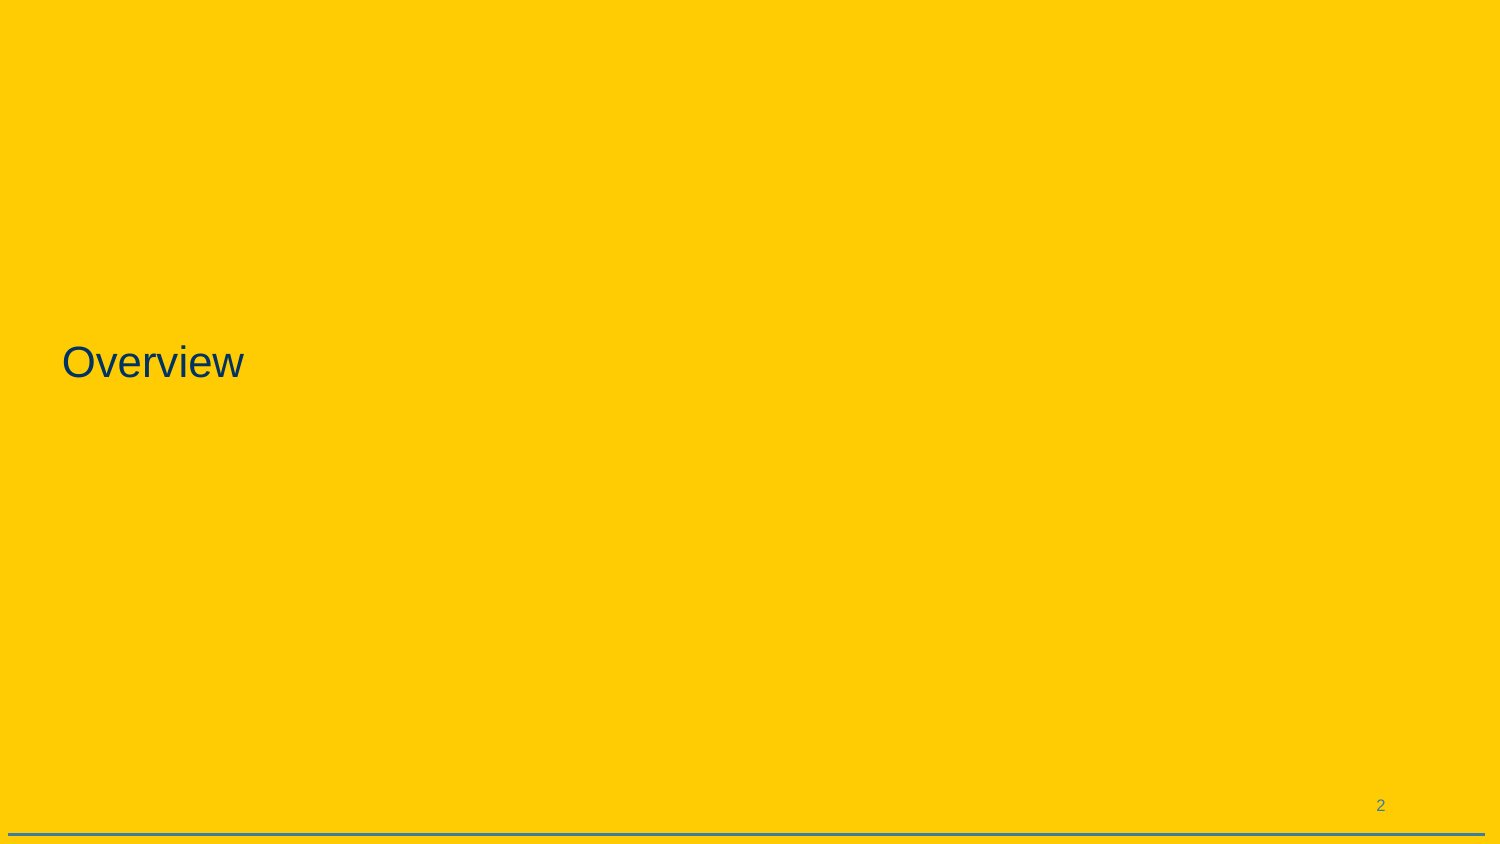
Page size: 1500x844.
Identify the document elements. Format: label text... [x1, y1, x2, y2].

slide_number ‹#› [1059, 782, 1397, 827]
title Overview [50, 281, 1345, 445]
